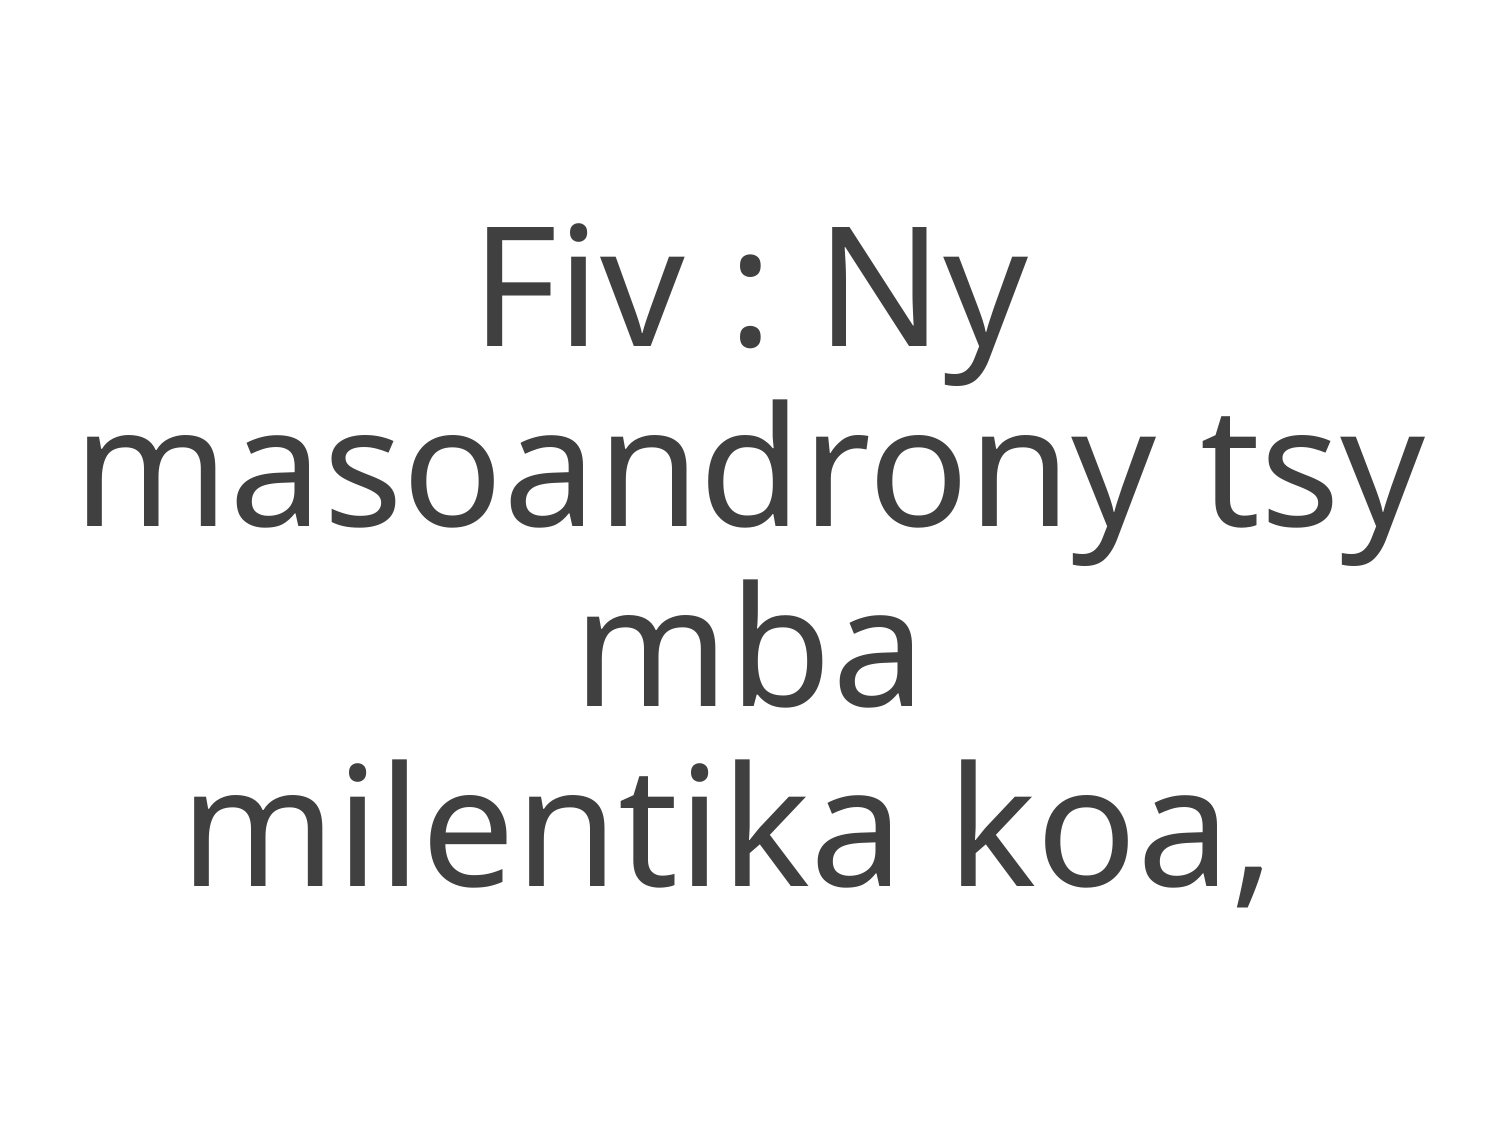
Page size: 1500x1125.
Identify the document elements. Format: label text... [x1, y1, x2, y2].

title Fiv : Ny masoandrony tsy mba milentika koa, [0, 453, 1500, 672]
